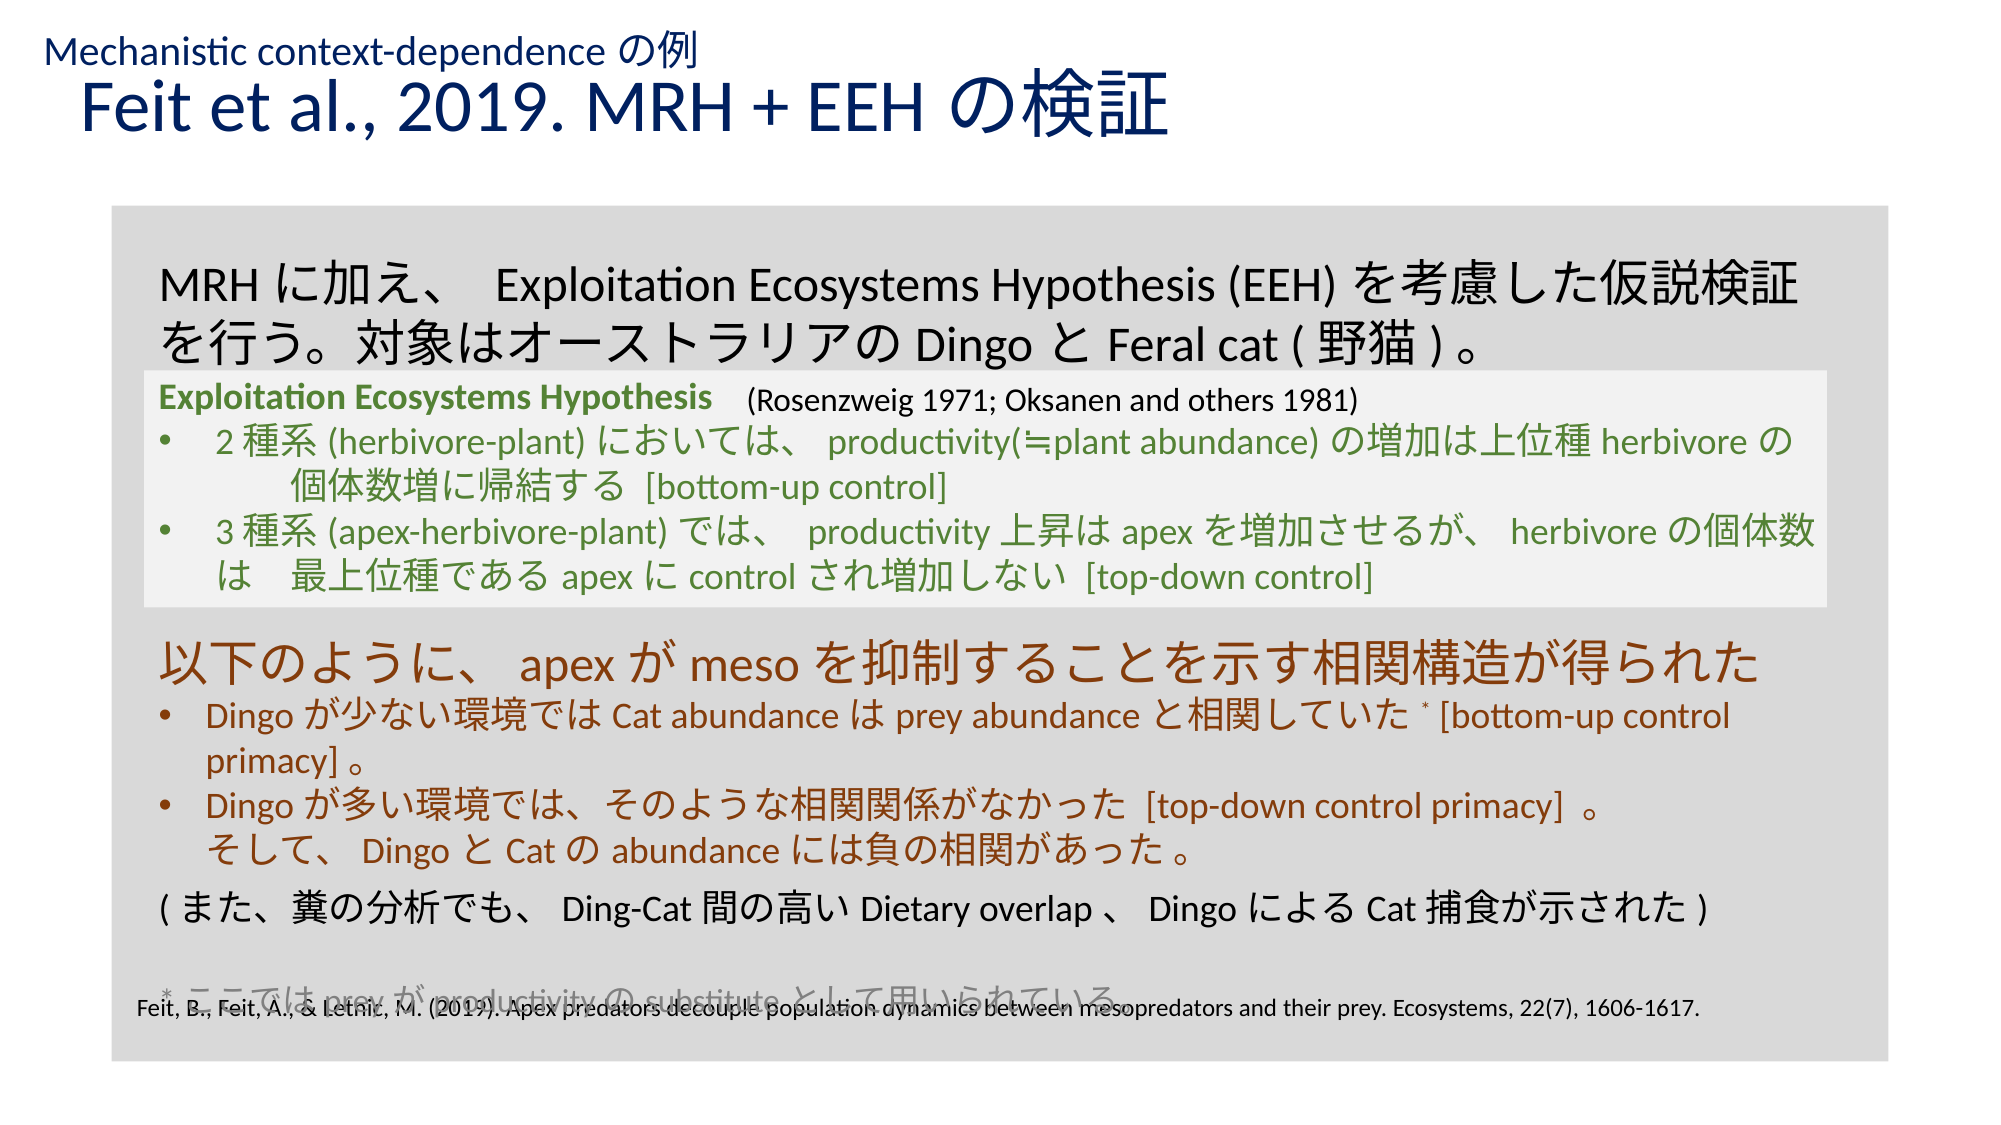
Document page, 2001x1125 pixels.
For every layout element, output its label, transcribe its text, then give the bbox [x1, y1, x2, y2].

text_box (Rosenzweig 1971; Oksanen and others 1981) [731, 370, 1375, 426]
text_box Feit, B., Feit, A., & Letnic, M. (2019). Apex predators decouple population dynamics between mesopredators and their prey. Ecosystems, 22(7), 1606-1617. [122, 983, 1865, 1029]
text_box Mechanistic context-dependenceの例 [28, 16, 1889, 82]
text_box [111, 205, 1889, 1062]
text_box Feit et al., 2019. MRH + EEHの検証 [65, 49, 1925, 155]
text_box MRHに加え、 Exploitation Ecosystems Hypothesis (EEH)を考慮した仮説検証を行う。対象はオーストラリアのDingoとFeral cat (野猫)。 Exploitation Ecosystems Hypothesis 2種系(herbivore-plant)においては、productivity(≒plant abundance)の増加は上位種herbivoreの 個体数増に帰結する [bottom-up control] 3種系(apex-herbivore-plant)では、 productivity上昇はapexを増加させるが、herbivoreの個体数は 最上位種であるapexにcontrolされ増加しない [top-down control] 以下のように、apexがmesoを抑制することを示す相関構造が得られた Dingoが少ない環境ではCat abundanceはprey abundanceと相関していた* [bottom-up control primacy]。 Dingoが多い環境では、そのような相関関係がなかった [top-down control primacy] 。 そして、DingoとCatのabundanceには負の相関があった 。 (また、糞の分析でも、Ding-Cat間の高いDietary overlap、DingoによるCat捕食が示された) *ここではpreyがproductivityのsubstituteとして用いられている。 [143, 244, 1865, 1027]
